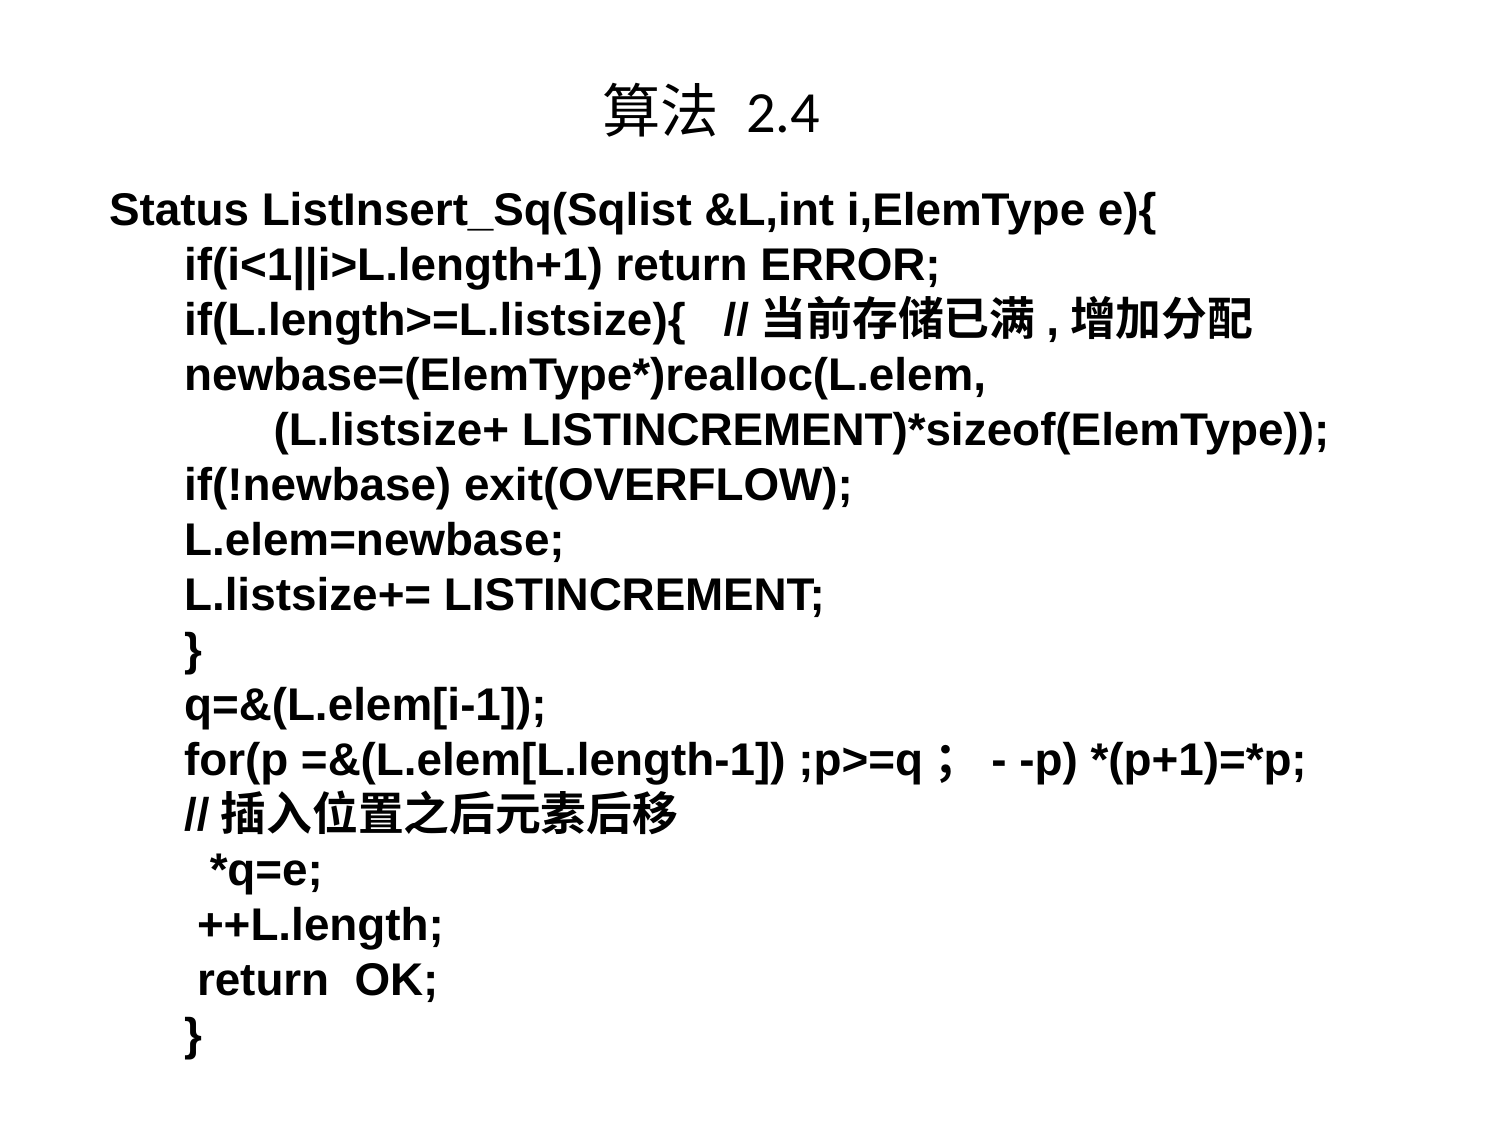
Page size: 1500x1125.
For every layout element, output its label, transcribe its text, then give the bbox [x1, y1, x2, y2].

text_box Status ListInsert_Sq(Sqlist &L,int i,ElemType e){ if(i<1||i>L.length+1) return ERROR; if(L.length>=L.listsize){ //当前存储已满,增加分配 newbase=(ElemType*)realloc(L.elem, (L.listsize+ LISTINCREMENT)*sizeof(ElemType)); if(!newbase) exit(OVERFLOW); L.elem=newbase; L.listsize+= LISTINCREMENT; } q=&(L.elem[i-1]); for(p =&(L.elem[L.length-1]) ;p>=q；- -p) *(p+1)=*p; //插入位置之后元素后移 *q=e; ++L.length; return OK; } [94, 172, 1412, 1068]
text_box 算法 2.4 [588, 66, 857, 152]
